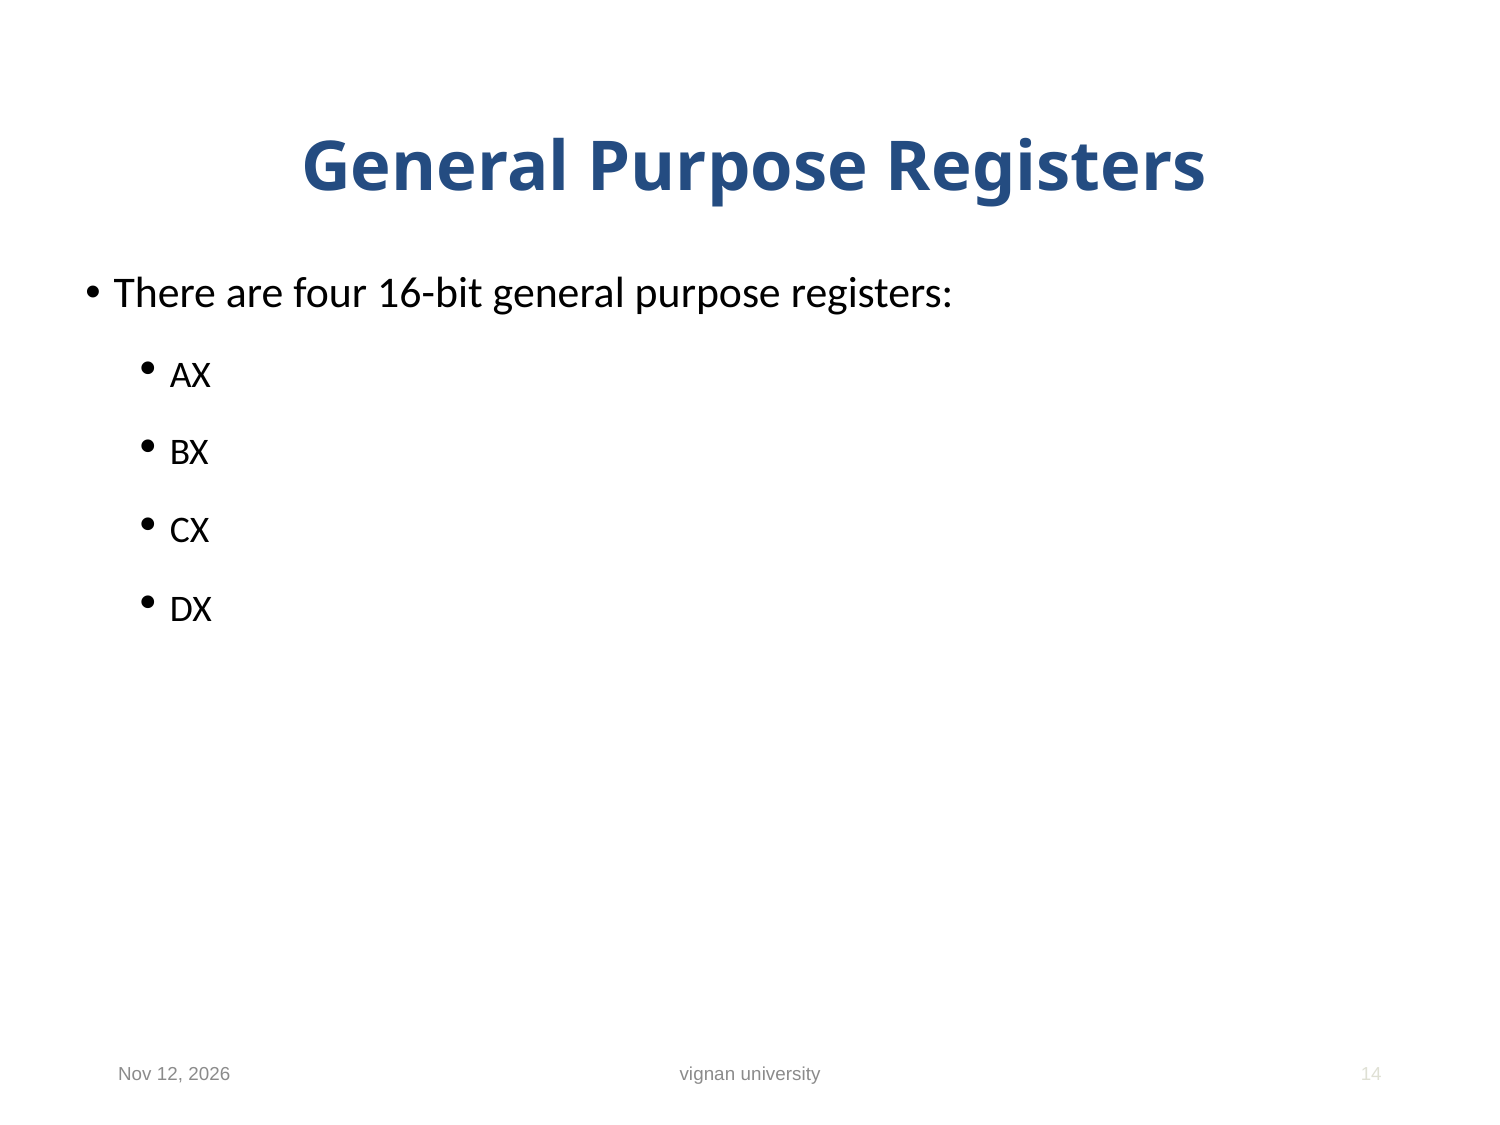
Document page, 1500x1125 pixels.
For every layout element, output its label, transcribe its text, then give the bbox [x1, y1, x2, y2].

title General Purpose Registers [103, 59, 1397, 262]
slide_number 14 [1059, 1042, 1397, 1103]
footer vignan university [496, 1042, 1004, 1103]
slide_number 18-Dec-18 [103, 1042, 441, 1103]
list There are four 16-bit general purpose registers: AX BX CX DX [70, 262, 1425, 1005]
